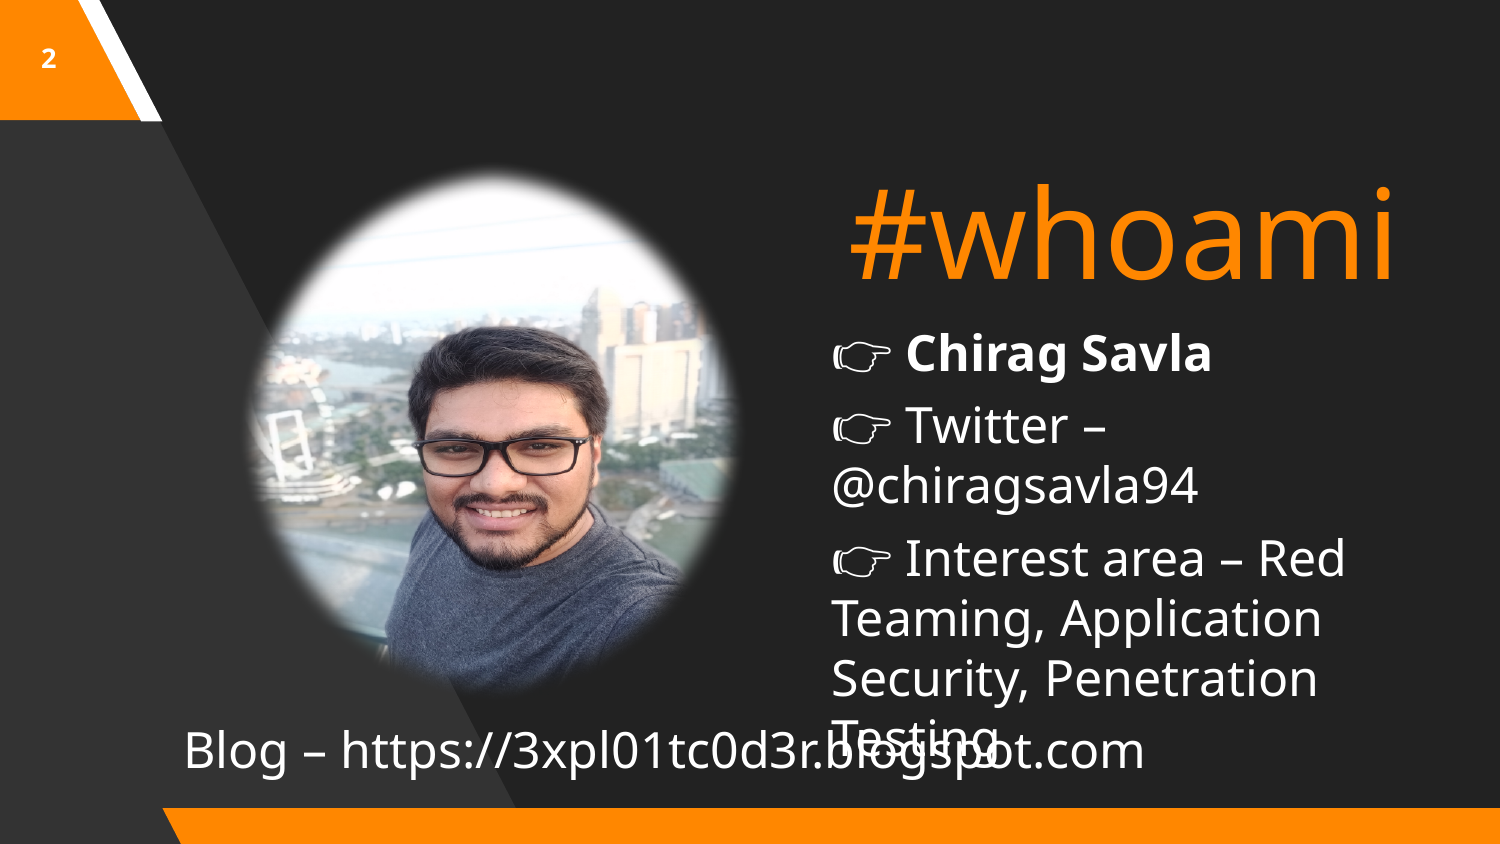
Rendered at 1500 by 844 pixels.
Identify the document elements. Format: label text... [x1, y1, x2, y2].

title #whoami [833, 134, 1416, 306]
picture [220, 176, 765, 687]
slide_number 2 [0, 0, 98, 121]
subtitle 👉 Chirag Savla 👉 Twitter – @chiragsavla94 👉 Interest area – Red Teaming, Application Security, Penetration Testing [816, 306, 1487, 752]
text_box Blog – https://3xpl01tc0d3r.blogspot.com [168, 703, 1465, 799]
